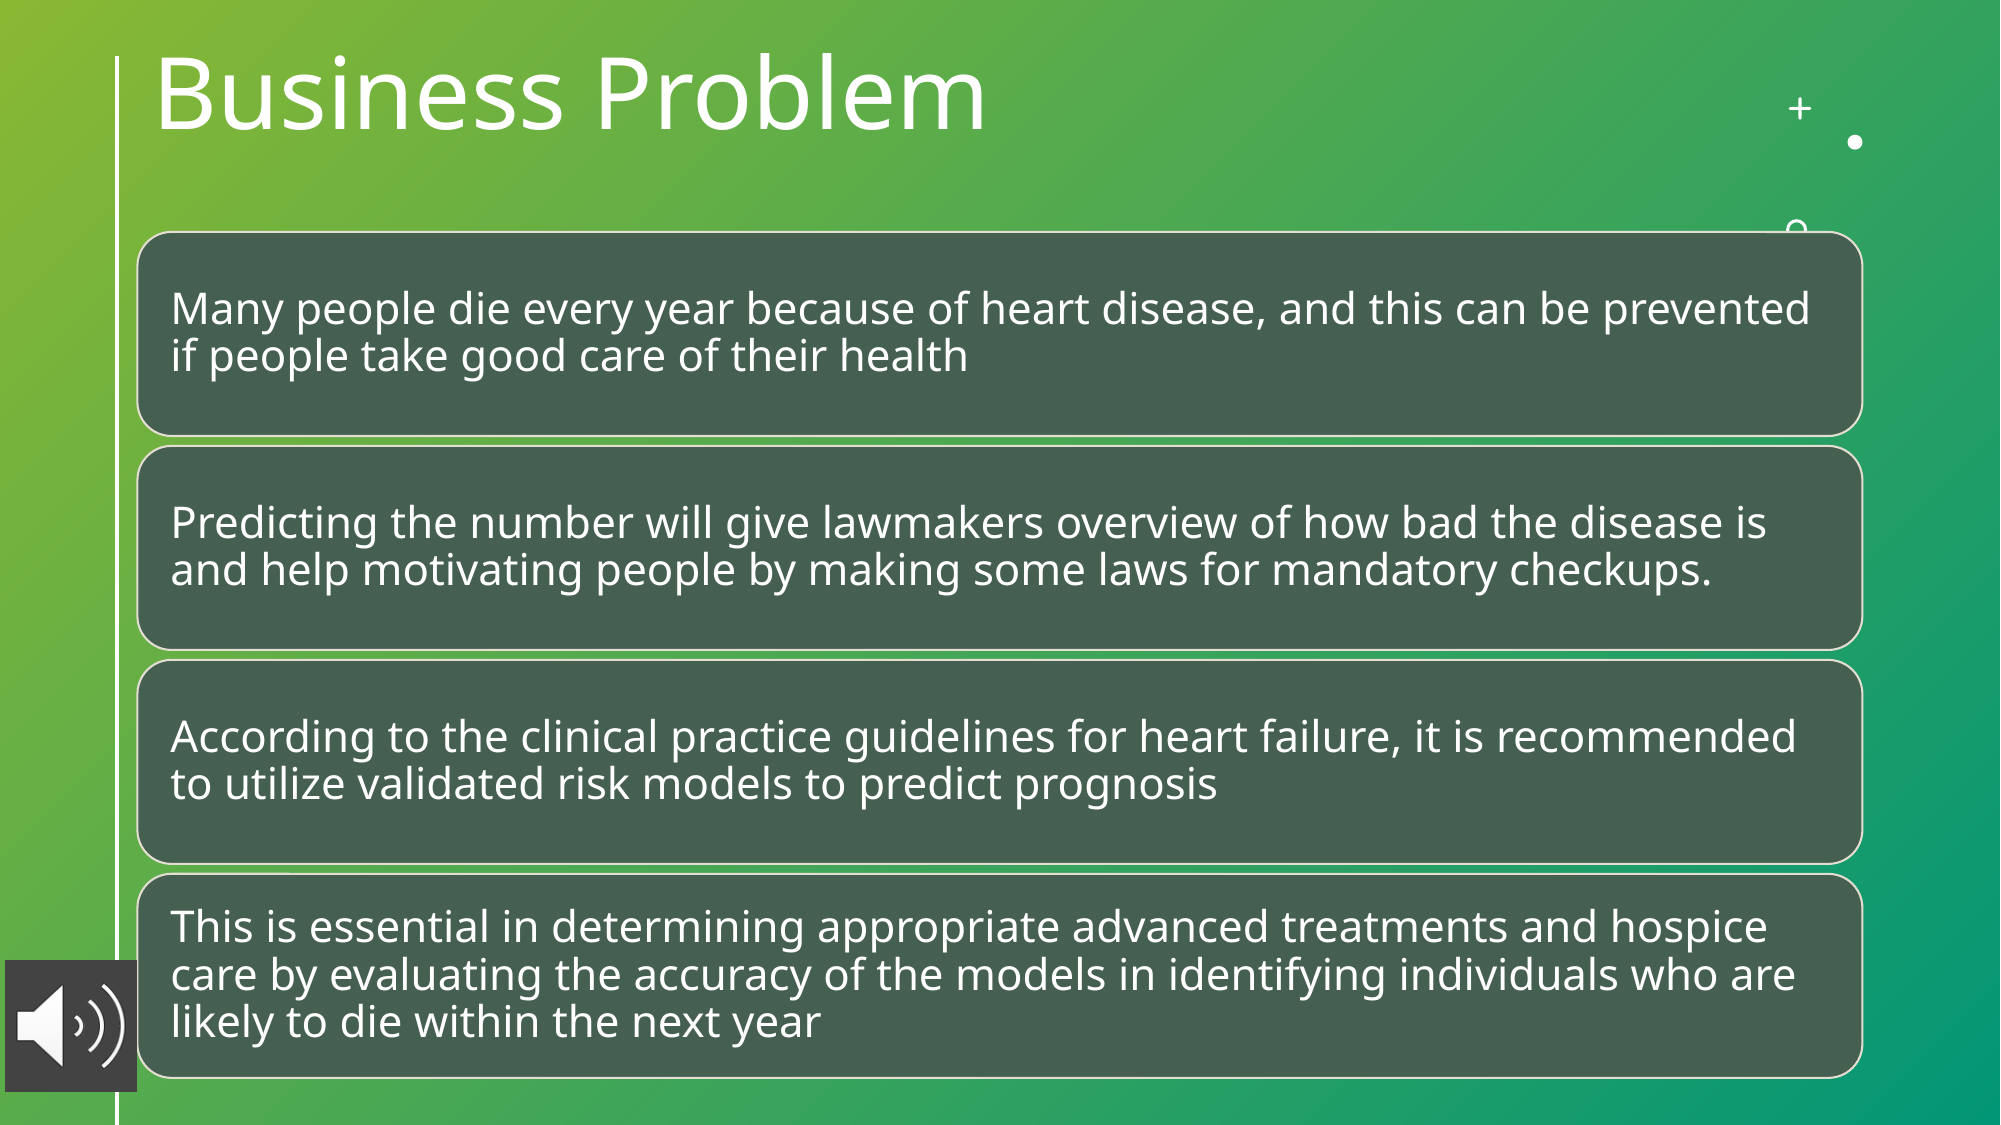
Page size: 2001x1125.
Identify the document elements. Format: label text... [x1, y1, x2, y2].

text_box [1788, 97, 1812, 120]
text_box [0, 0, 2000, 1125]
text_box [1847, 134, 1863, 150]
title Business Problem [137, 0, 1746, 206]
picture [4, 959, 138, 1093]
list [137, 216, 1863, 1093]
